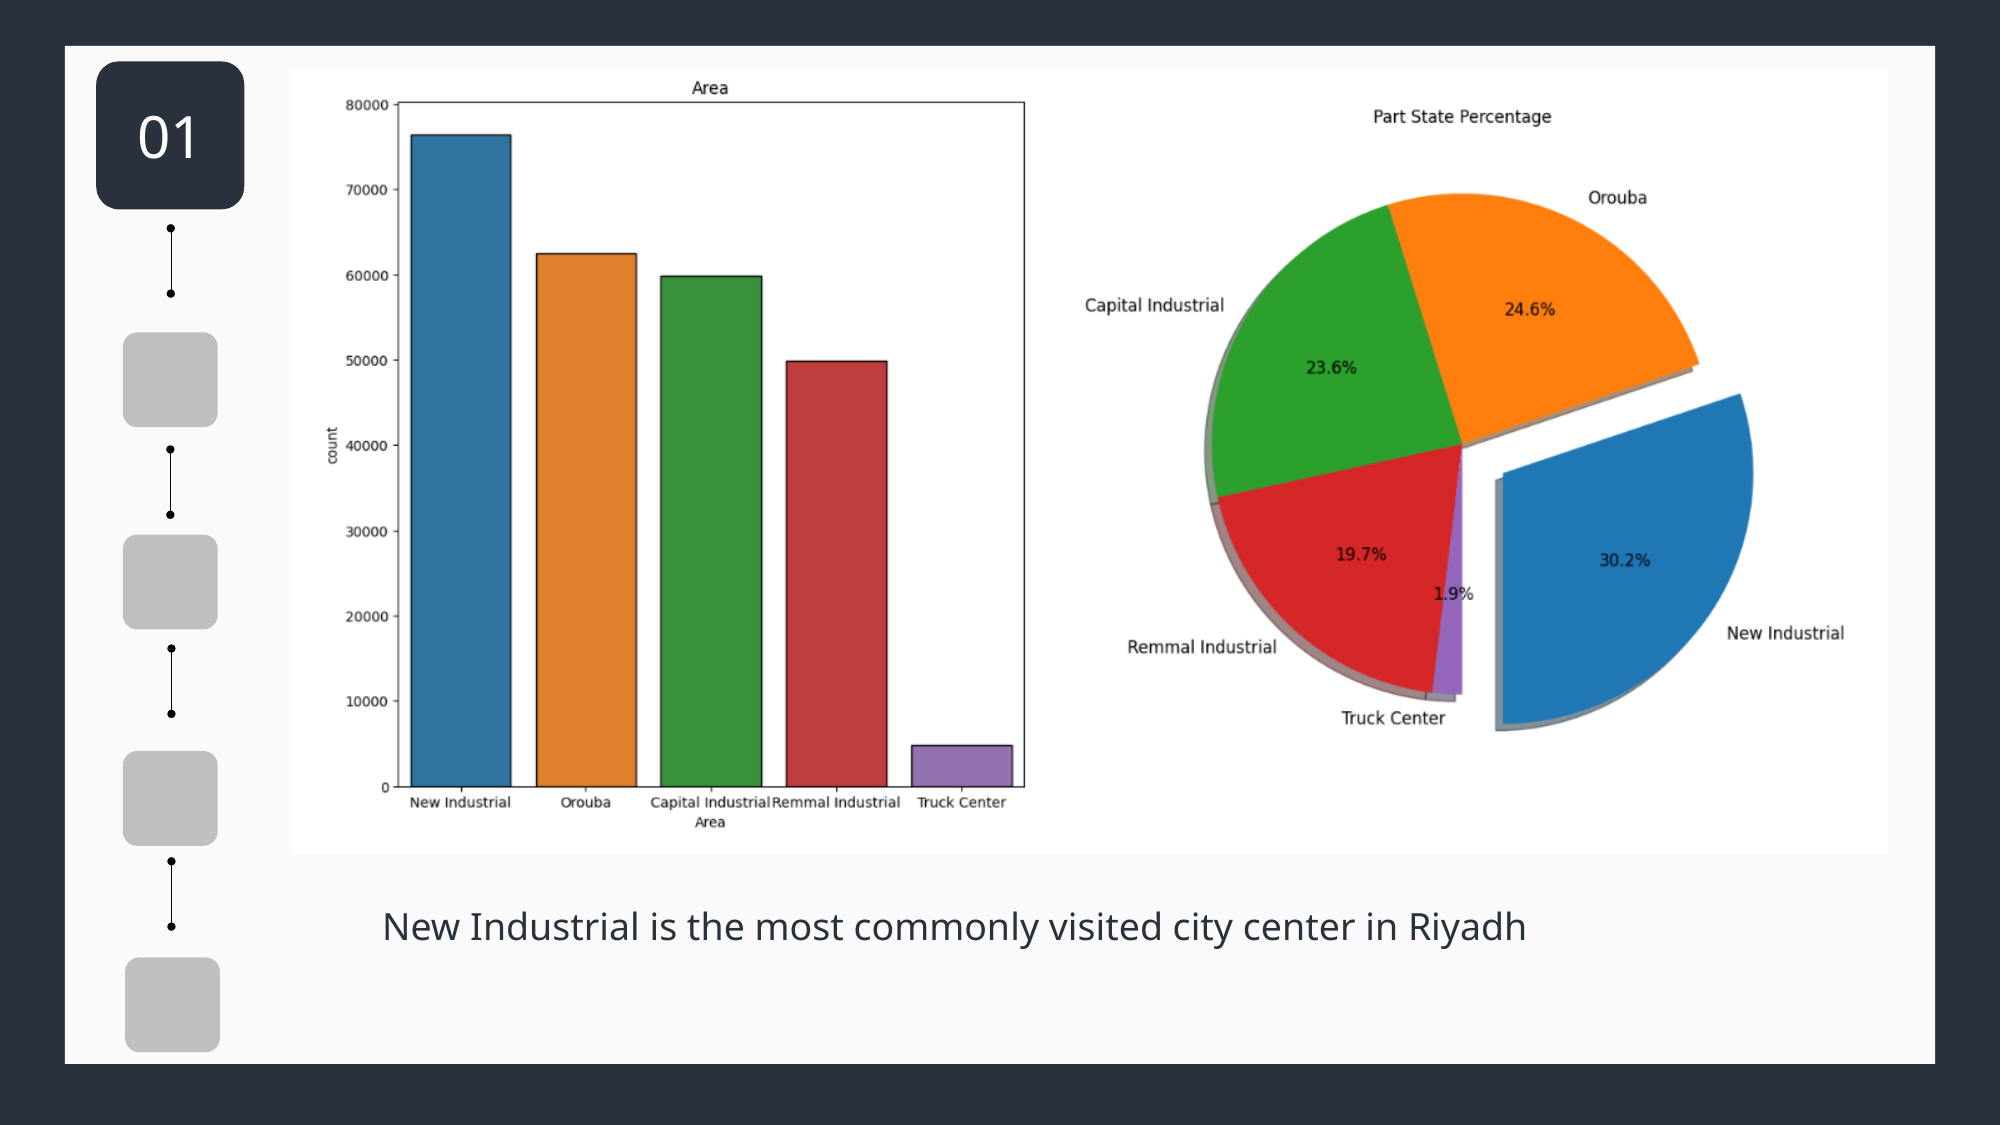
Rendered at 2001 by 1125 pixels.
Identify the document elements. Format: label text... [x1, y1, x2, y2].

text_box New Industrial is the most commonly visited city center in Riyadh [367, 853, 1961, 956]
picture [290, 68, 1888, 854]
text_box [122, 648, 220, 1053]
text_box 01 [97, 62, 244, 209]
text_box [122, 228, 218, 630]
text_box [64, 45, 1936, 1065]
